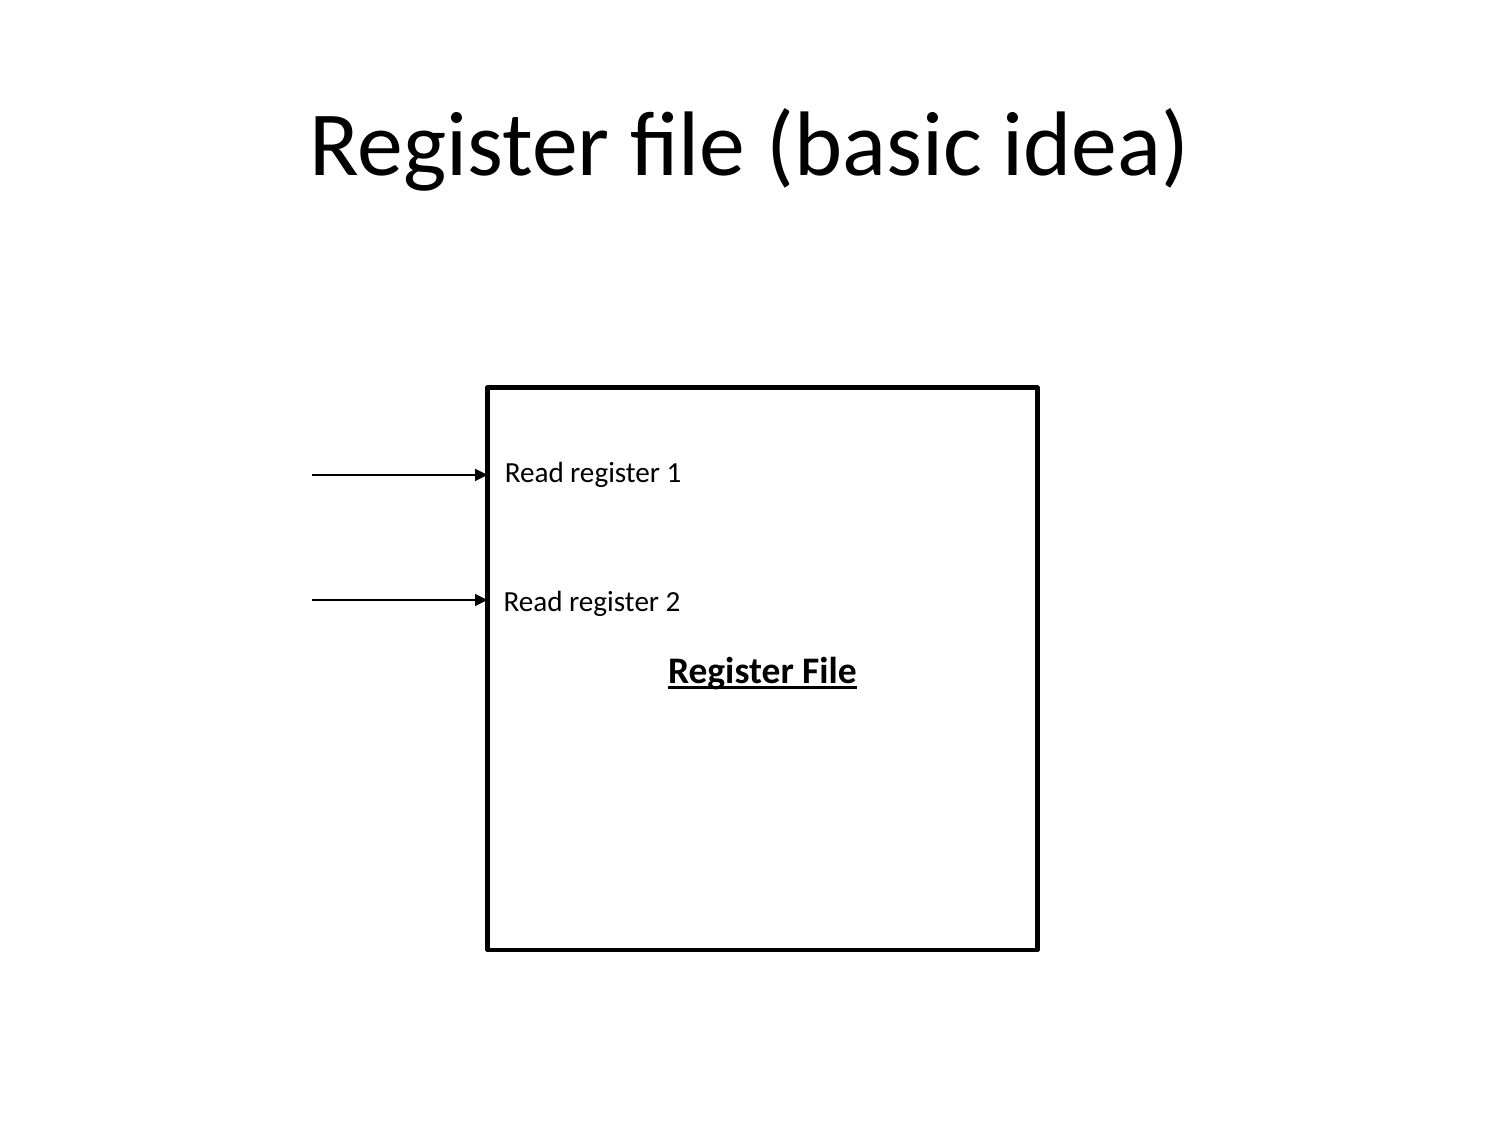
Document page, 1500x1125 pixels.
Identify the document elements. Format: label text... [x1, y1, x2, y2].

title Register file (basic idea) [75, 45, 1425, 233]
text_box Register File [485, 385, 1040, 952]
text_box Read register 2 [489, 574, 696, 625]
text_box Read register 1 [490, 446, 697, 497]
